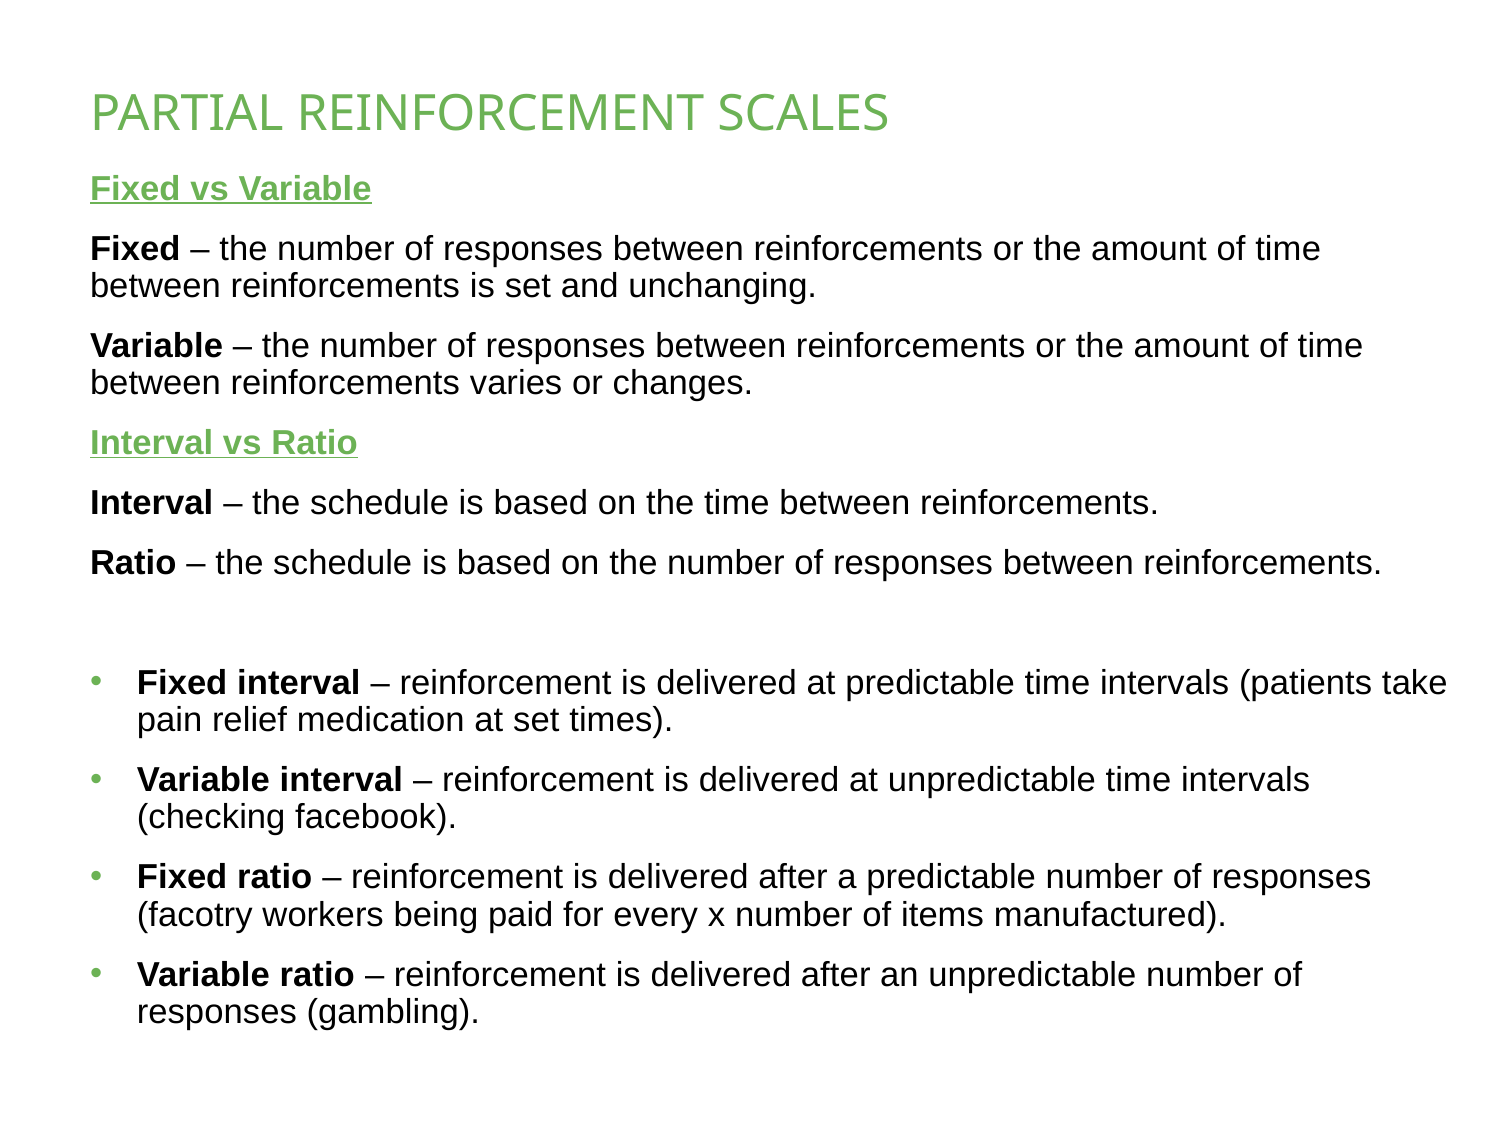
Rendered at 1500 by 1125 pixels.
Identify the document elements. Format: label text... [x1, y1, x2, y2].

list Fixed vs Variable Fixed – the number of responses between reinforcements or the amount of time between reinforcements is set and unchanging. Variable – the number of responses between reinforcements or the amount of time between reinforcements varies or changes. Interval vs Ratio Interval – the schedule is based on the time between reinforcements. Ratio – the schedule is based on the number of responses between reinforcements. Fixed interval – reinforcement is delivered at predictable time intervals (patients take pain relief medication at set times). Variable interval – reinforcement is delivered at unpredictable time intervals (checking facebook). Fixed ratio – reinforcement is delivered after a predictable number of responses (facotry workers being paid for every x number of items manufactured). Variable ratio – reinforcement is delivered after an unpredictable number of responses (gambling). [75, 162, 1466, 1100]
title PARTIAL REINFORCEMENT SCALES [75, 39, 1398, 148]
